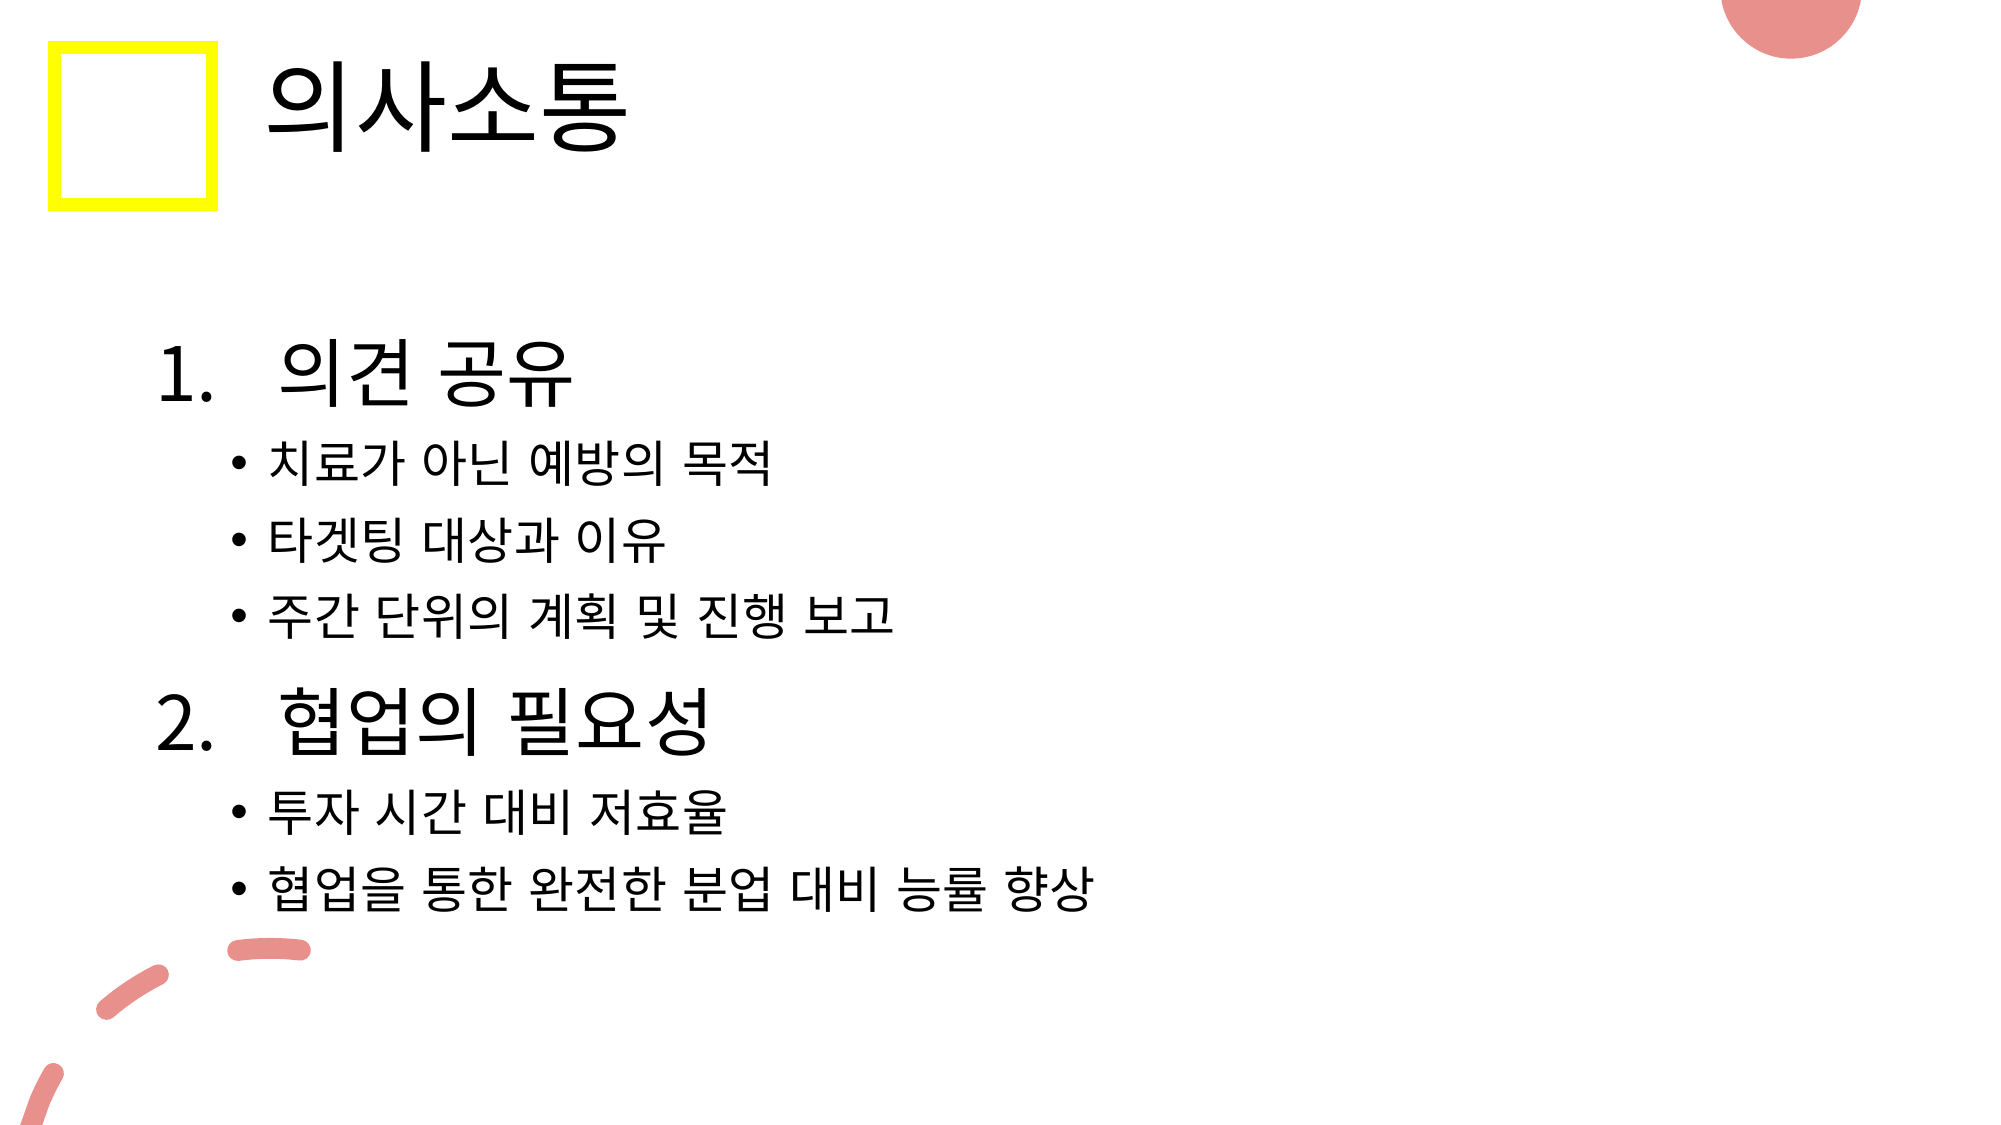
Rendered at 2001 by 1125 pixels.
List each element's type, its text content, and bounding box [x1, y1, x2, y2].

text_box [54, 47, 213, 205]
list 의견 공유 치료가 아닌 예방의 목적 타겟팅 대상과 이유 주간 단위의 계획 및 진행 보고 협업의 필요성 투자 시간 대비 저효율 협업을 통한 완전한 분업 대비 능률 향상 [137, 299, 1863, 933]
text_box 의사소통 [248, 37, 1249, 173]
